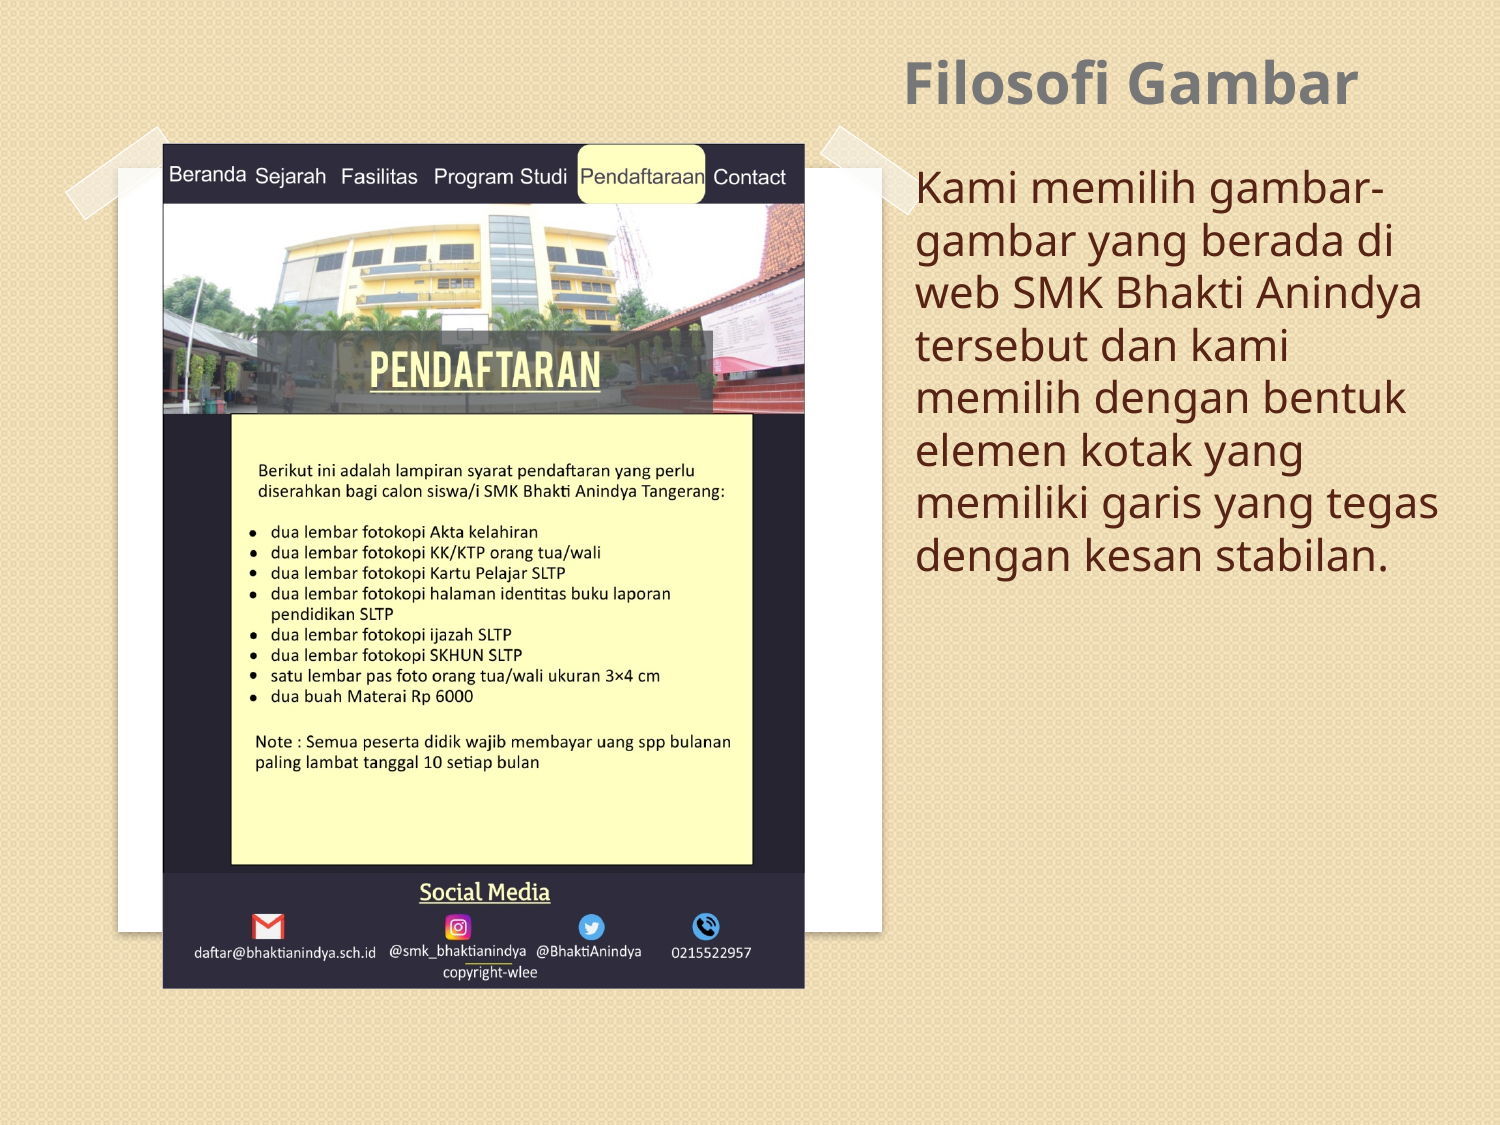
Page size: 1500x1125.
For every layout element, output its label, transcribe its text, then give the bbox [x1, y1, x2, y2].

picture [162, 143, 805, 989]
list Filosofi Gambar [887, 37, 1475, 163]
title Kami memilih gambar-gambar yang berada di web SMK Bhakti Anindya tersebut dan kami memilih dengan bentuk elemen kotak yang memiliki garis yang tegas dengan kesan stabilan. [900, 187, 1475, 588]
